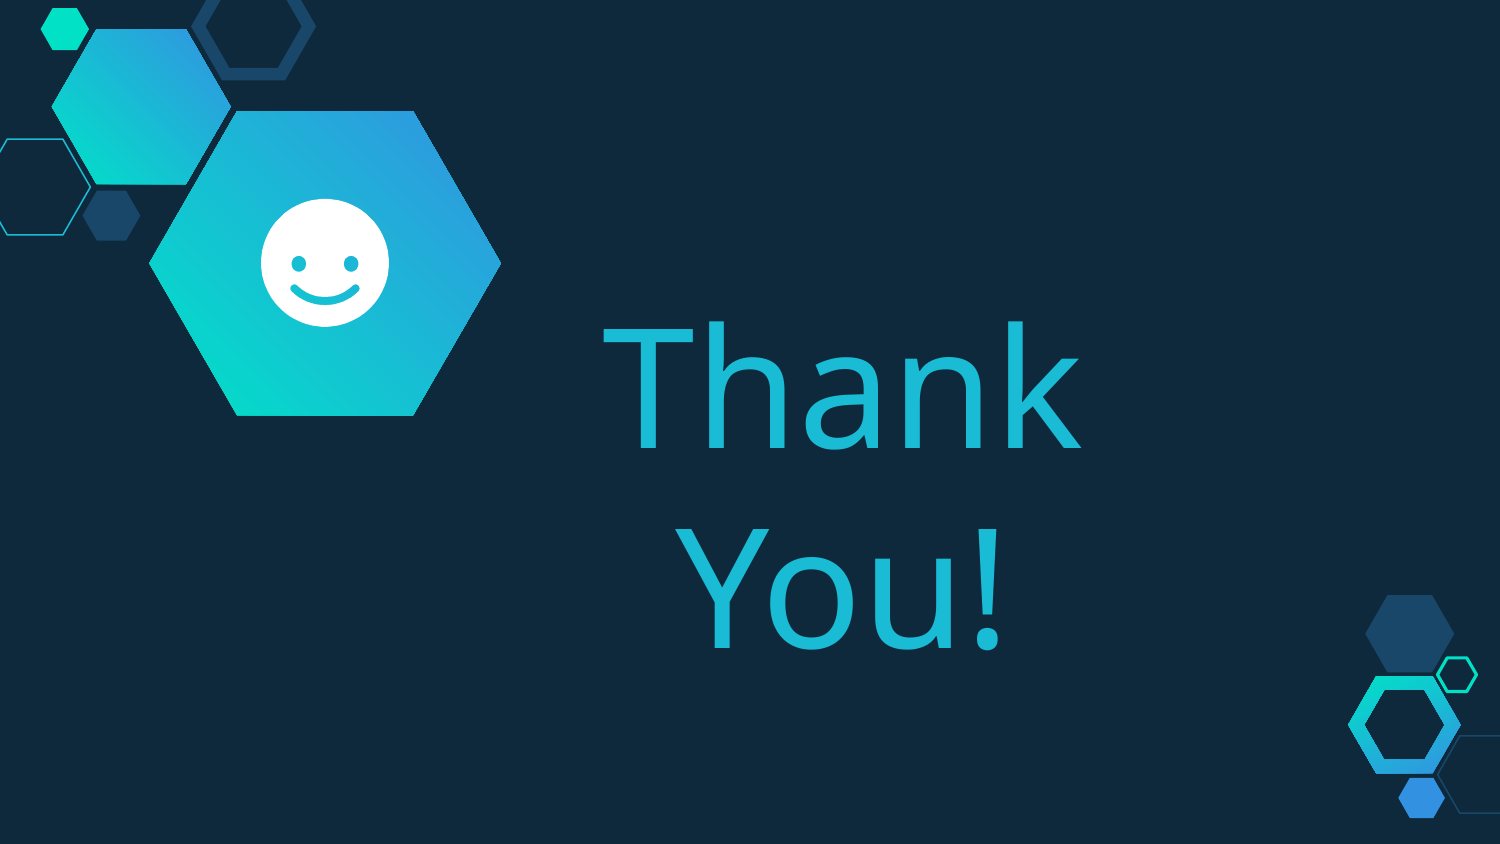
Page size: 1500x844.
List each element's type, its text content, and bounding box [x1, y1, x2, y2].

text_box [149, 111, 491, 416]
title Thank You! [413, 245, 1273, 697]
text_box [261, 198, 389, 327]
